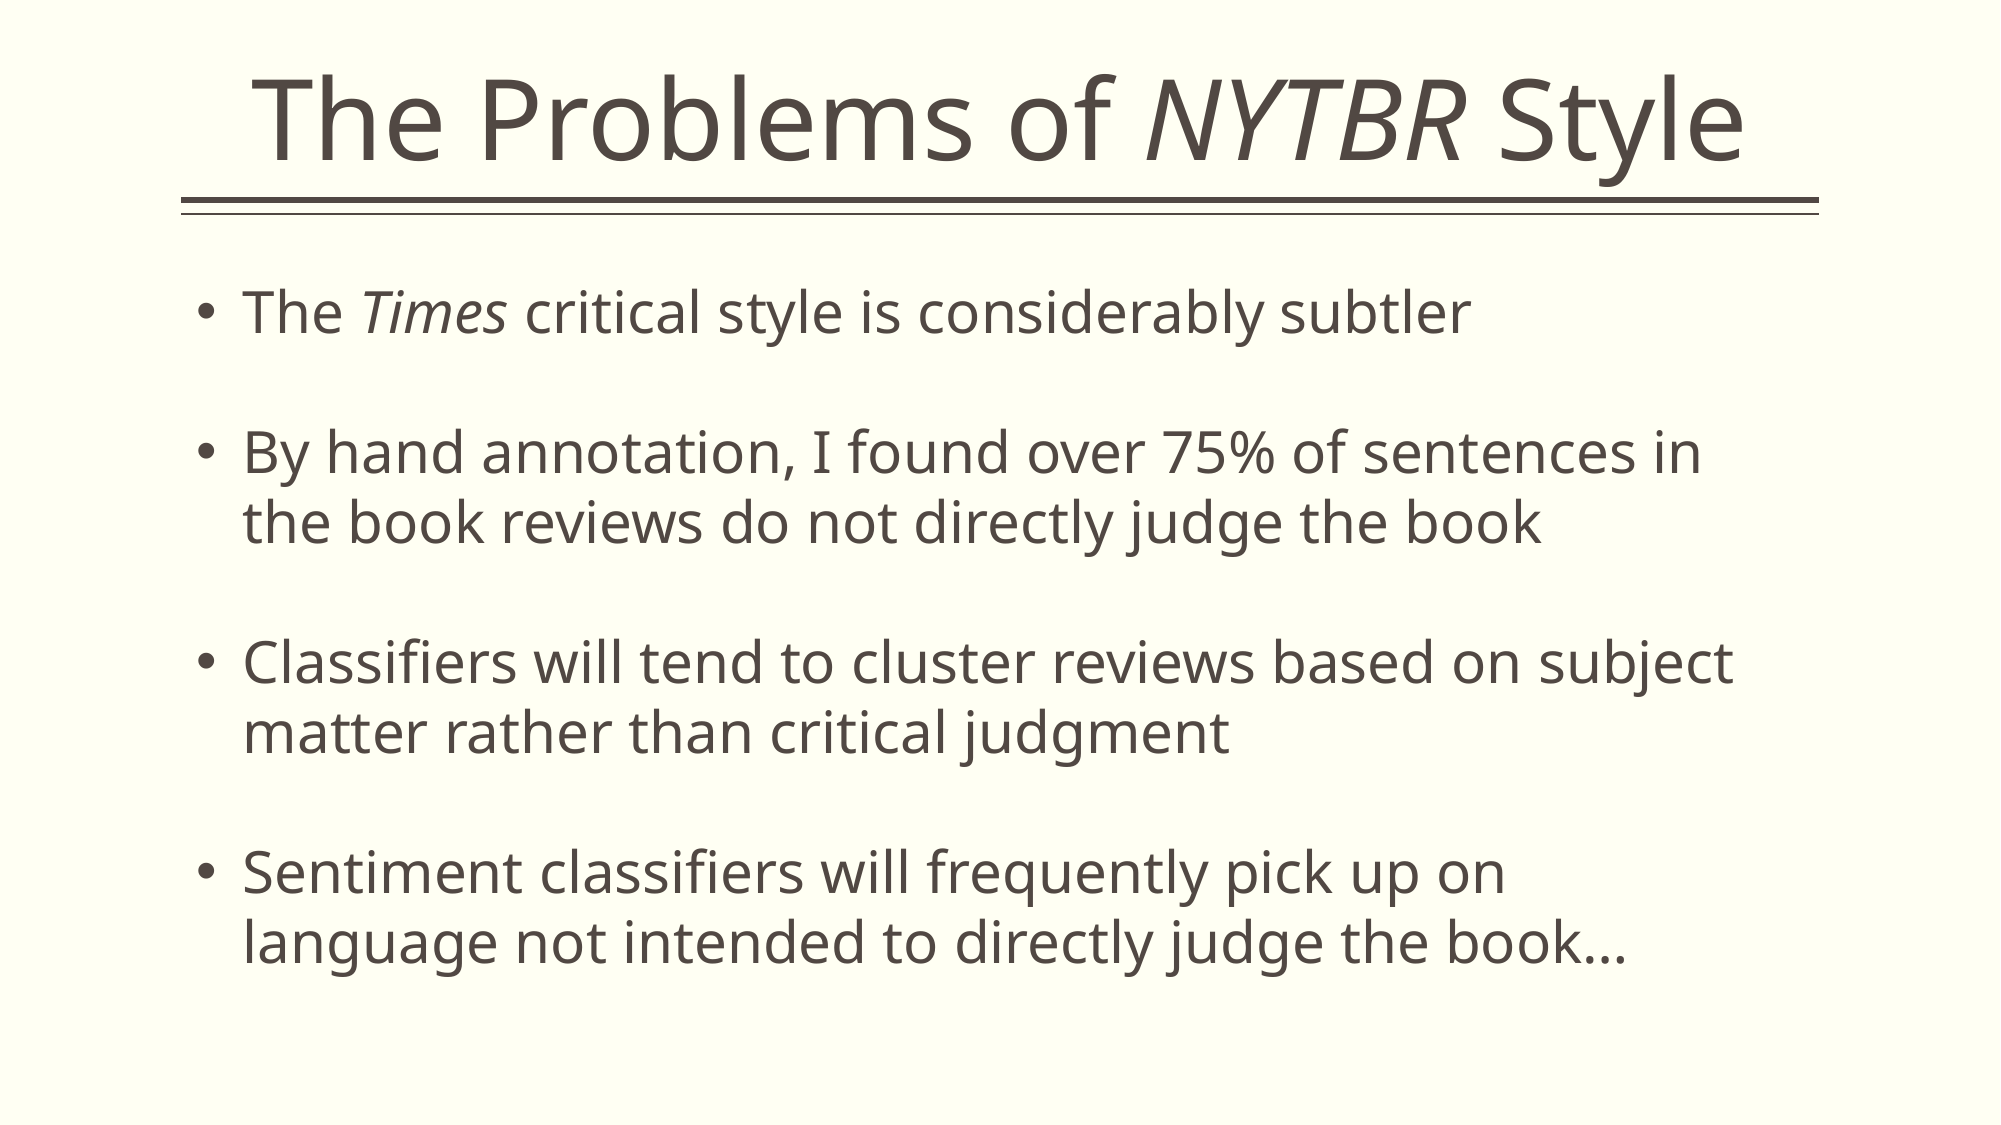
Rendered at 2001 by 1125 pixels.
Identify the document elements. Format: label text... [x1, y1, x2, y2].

title The Problems of NYTBR Style [181, 12, 1819, 193]
text_box The Times critical style is considerably subtler By hand annotation, I found over 75% of sentences in the book reviews do not directly judge the book Classifiers will tend to cluster reviews based on subject matter rather than critical judgment Sentiment classifiers will frequently pick up on language not intended to directly judge the book… [181, 268, 1783, 1123]
